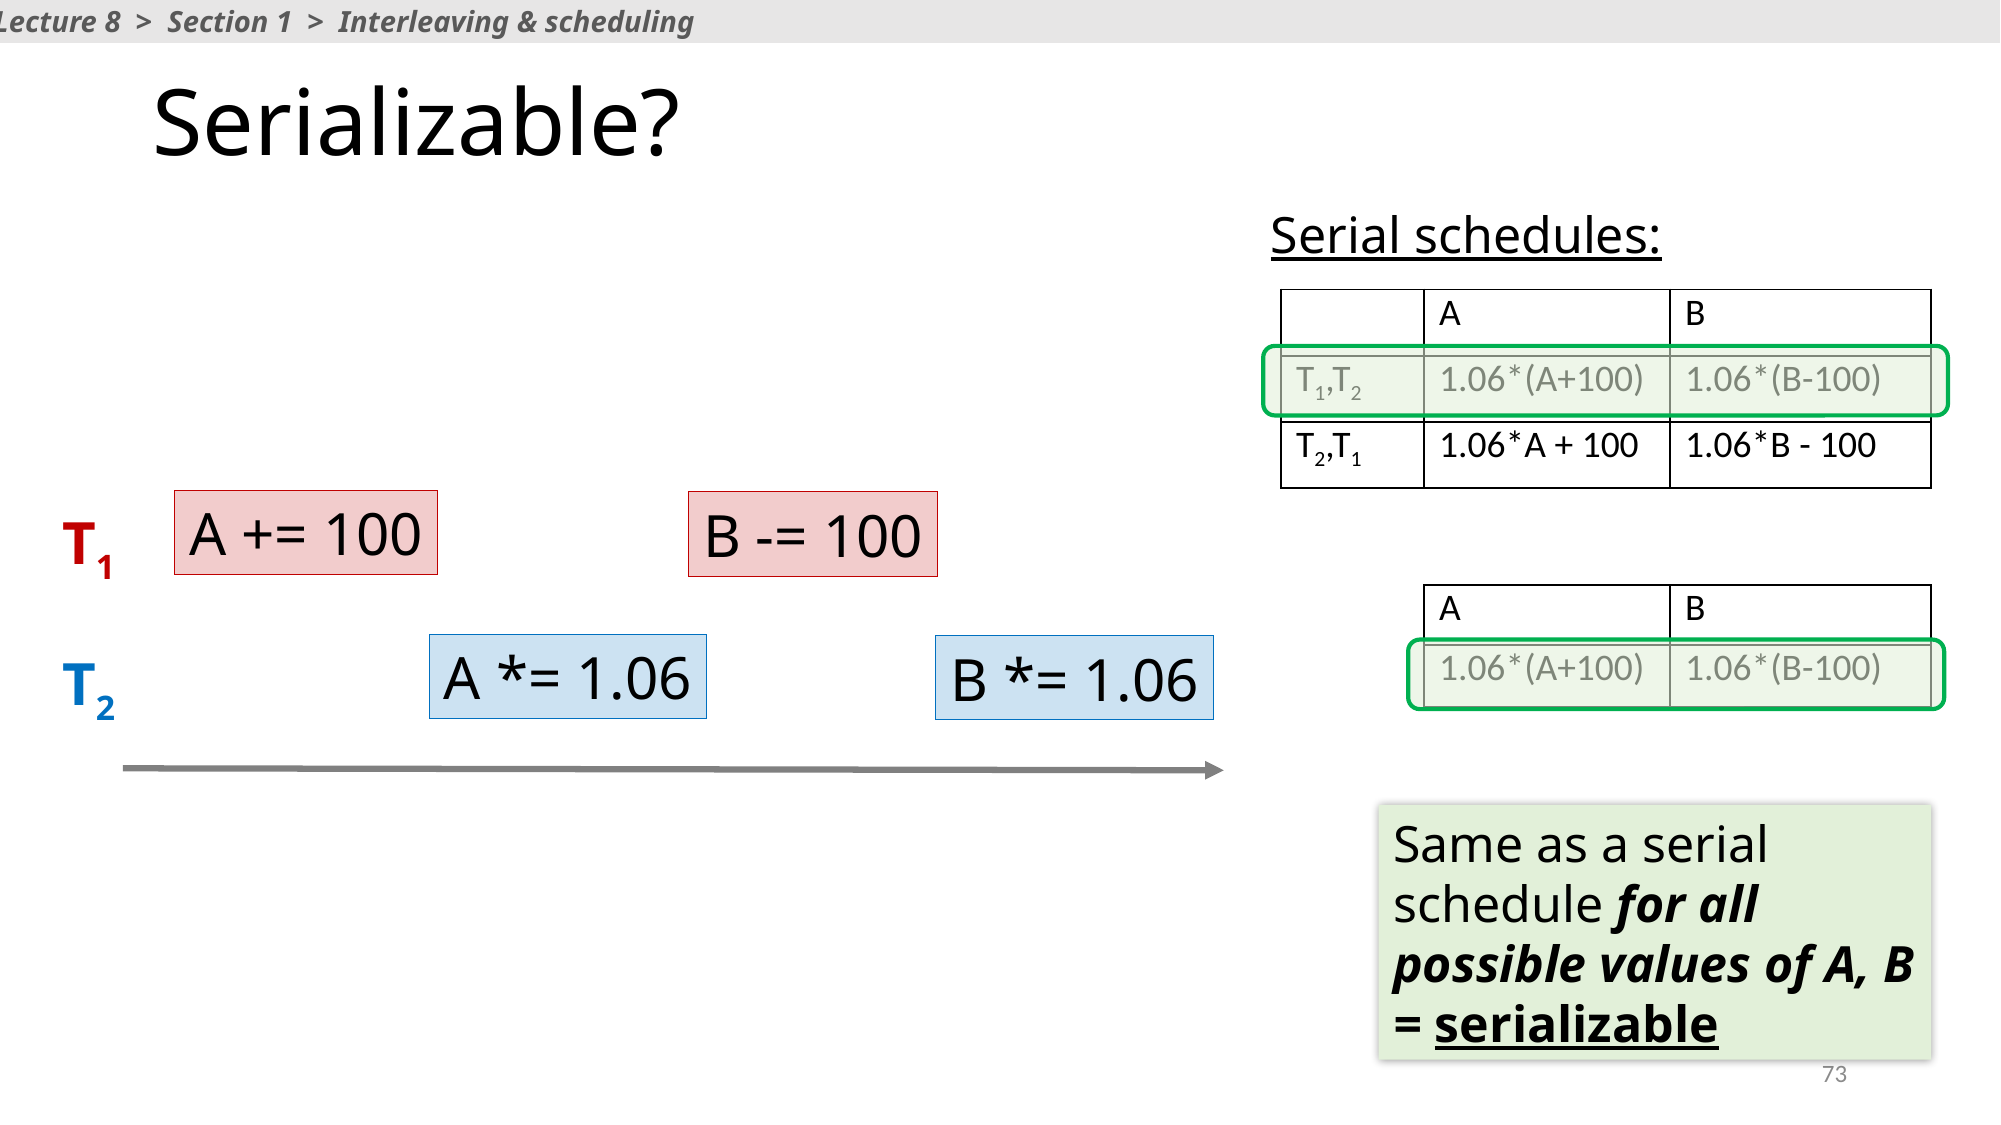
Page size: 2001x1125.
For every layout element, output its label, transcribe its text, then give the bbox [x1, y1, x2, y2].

table_cell 1.06*B - 100 [1671, 423, 1930, 487]
table_cell T1,T2 [1282, 417, 1423, 421]
text_box Same as a serial schedule for all possible values of A, B = serializable [1378, 804, 1932, 1060]
text_box Serial schedules: [1256, 196, 1677, 271]
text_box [0, 0, 2000, 47]
text_box [1407, 638, 1946, 711]
table_header B [1671, 290, 1930, 344]
table_header [1282, 290, 1423, 344]
table_cell 1.06*A + 100 [1425, 423, 1669, 487]
table_cell T2,T1 [1282, 423, 1423, 487]
title Serializable? [137, 47, 1863, 235]
table_header A [1425, 586, 1669, 638]
text_box [1262, 344, 1950, 417]
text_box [49, 490, 1224, 771]
table_header B [1671, 586, 1930, 638]
table_cell 1.06*(B-100) [1671, 417, 1930, 421]
table_cell 1.06*(A+100) [1425, 417, 1669, 421]
slide_number 73 [1412, 1068, 1863, 1103]
table_header A [1425, 290, 1669, 344]
